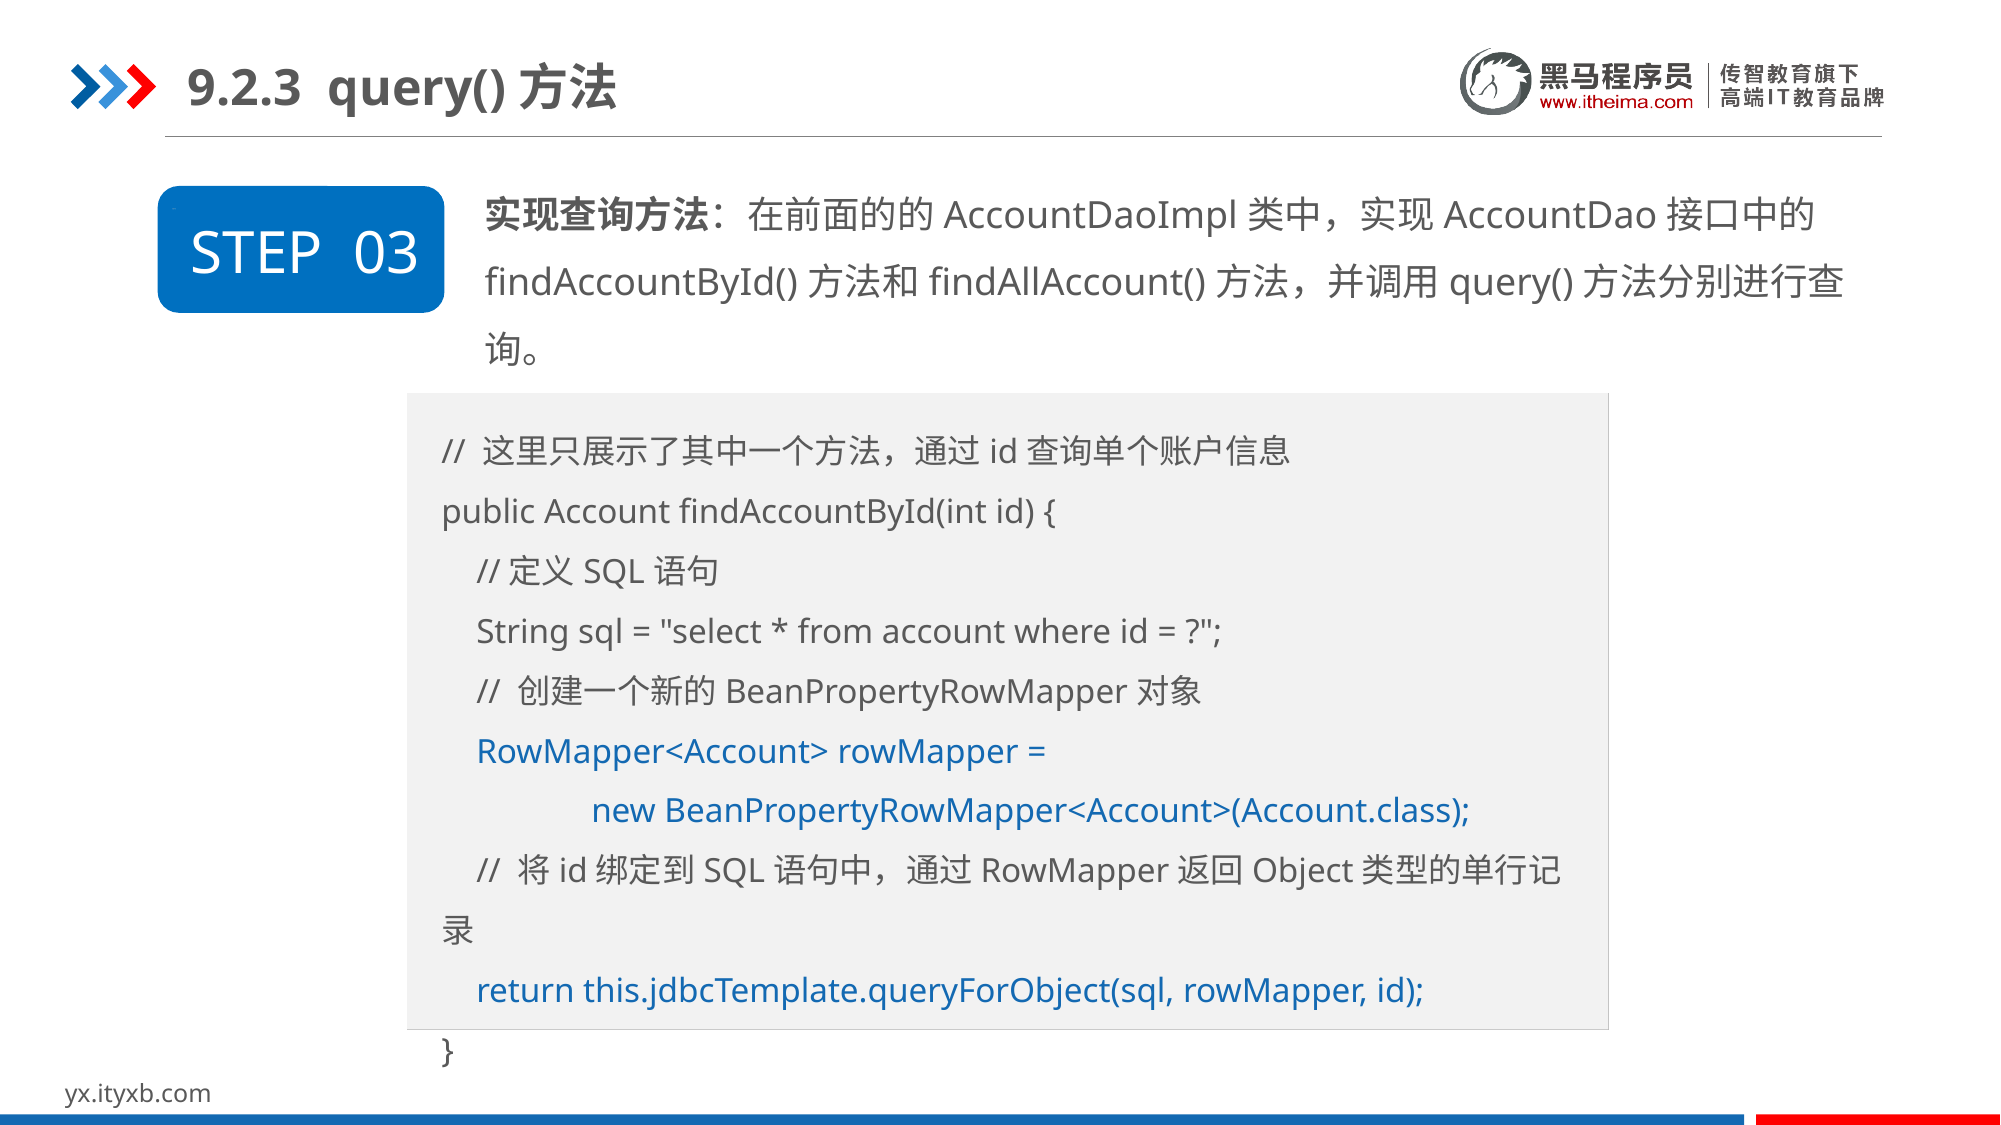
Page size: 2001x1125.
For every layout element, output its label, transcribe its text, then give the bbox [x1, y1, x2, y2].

text_box 实现查询方法：在前面的的AccountDaoImpl类中，实现AccountDao接口中的findAccountById()方法和findAllAccount()方法，并调用query()方法分别进行查询。 [469, 160, 1898, 378]
picture [407, 393, 1611, 1032]
text_box // 这里只展示了其中一个方法，通过id查询单个账户信息 public Account findAccountById(int id) { //定义SQL语句 String sql = "select * from account where id = ?"; // 创建一个新的BeanPropertyRowMapper对象 RowMapper<Account> rowMapper = new BeanPropertyRowMapper<Account>(Account.class); // 将id绑定到SQL语句中，通过RowMapper返回Object类型的单行记录 return this.jdbcTemplate.queryForObject(sql, rowMapper, id); } [426, 1032, 1607, 1077]
text_box [156, 184, 446, 314]
text_box STEP 03 [172, 208, 439, 293]
text_box 9.2.3 query()方法 [187, 43, 719, 127]
picture [1460, 48, 1887, 115]
